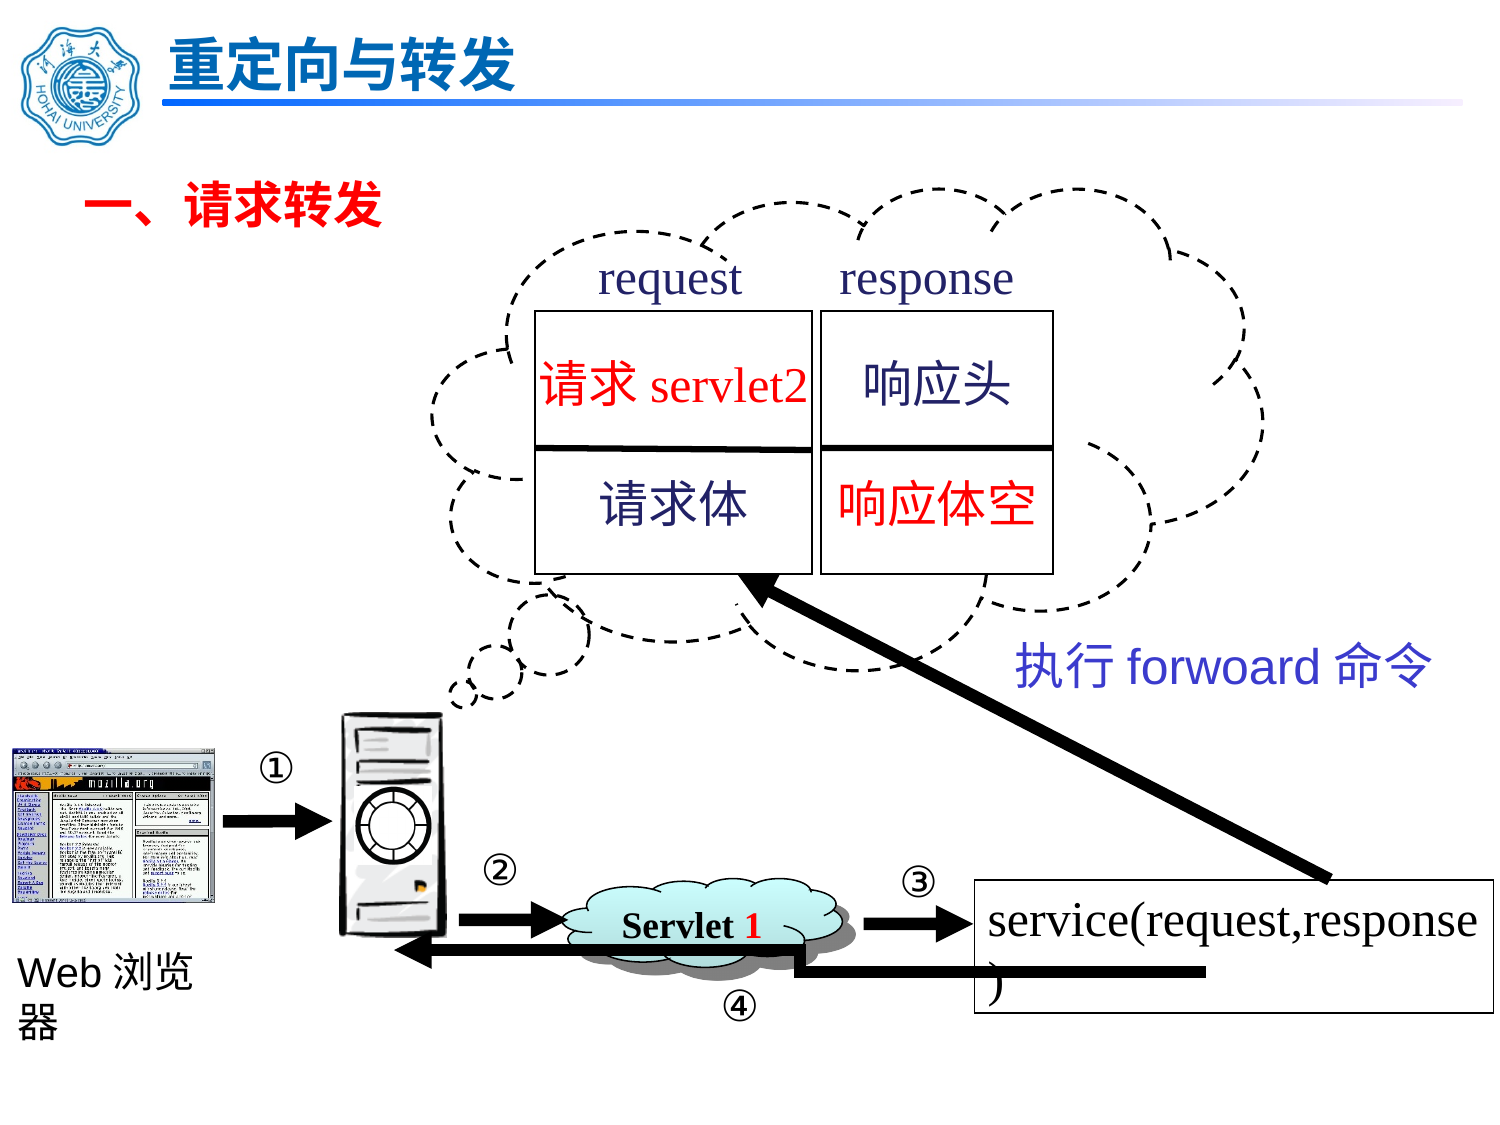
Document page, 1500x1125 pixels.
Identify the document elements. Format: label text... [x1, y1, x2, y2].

text_box [863, 917, 974, 931]
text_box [432, 187, 1263, 670]
text_box ④ [707, 972, 772, 1037]
text_box ② [468, 835, 533, 900]
text_box [162, 99, 1463, 106]
text_box ③ [886, 847, 951, 913]
text_box 执行forwoard命令 [1000, 627, 1453, 703]
picture [338, 712, 447, 938]
text_box [458, 913, 569, 927]
picture [0, 0, 159, 169]
text_box Servlet 1 [563, 878, 843, 944]
text_box service(request,response) [974, 880, 1494, 1014]
text_box 重定向与转发 [159, 20, 916, 105]
text_box 一、请求转发 [68, 136, 1463, 248]
text_box Web浏览器 [2, 937, 253, 1053]
text_box ① [244, 734, 309, 799]
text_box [394, 949, 1206, 972]
text_box [222, 814, 333, 828]
picture [12, 748, 215, 903]
